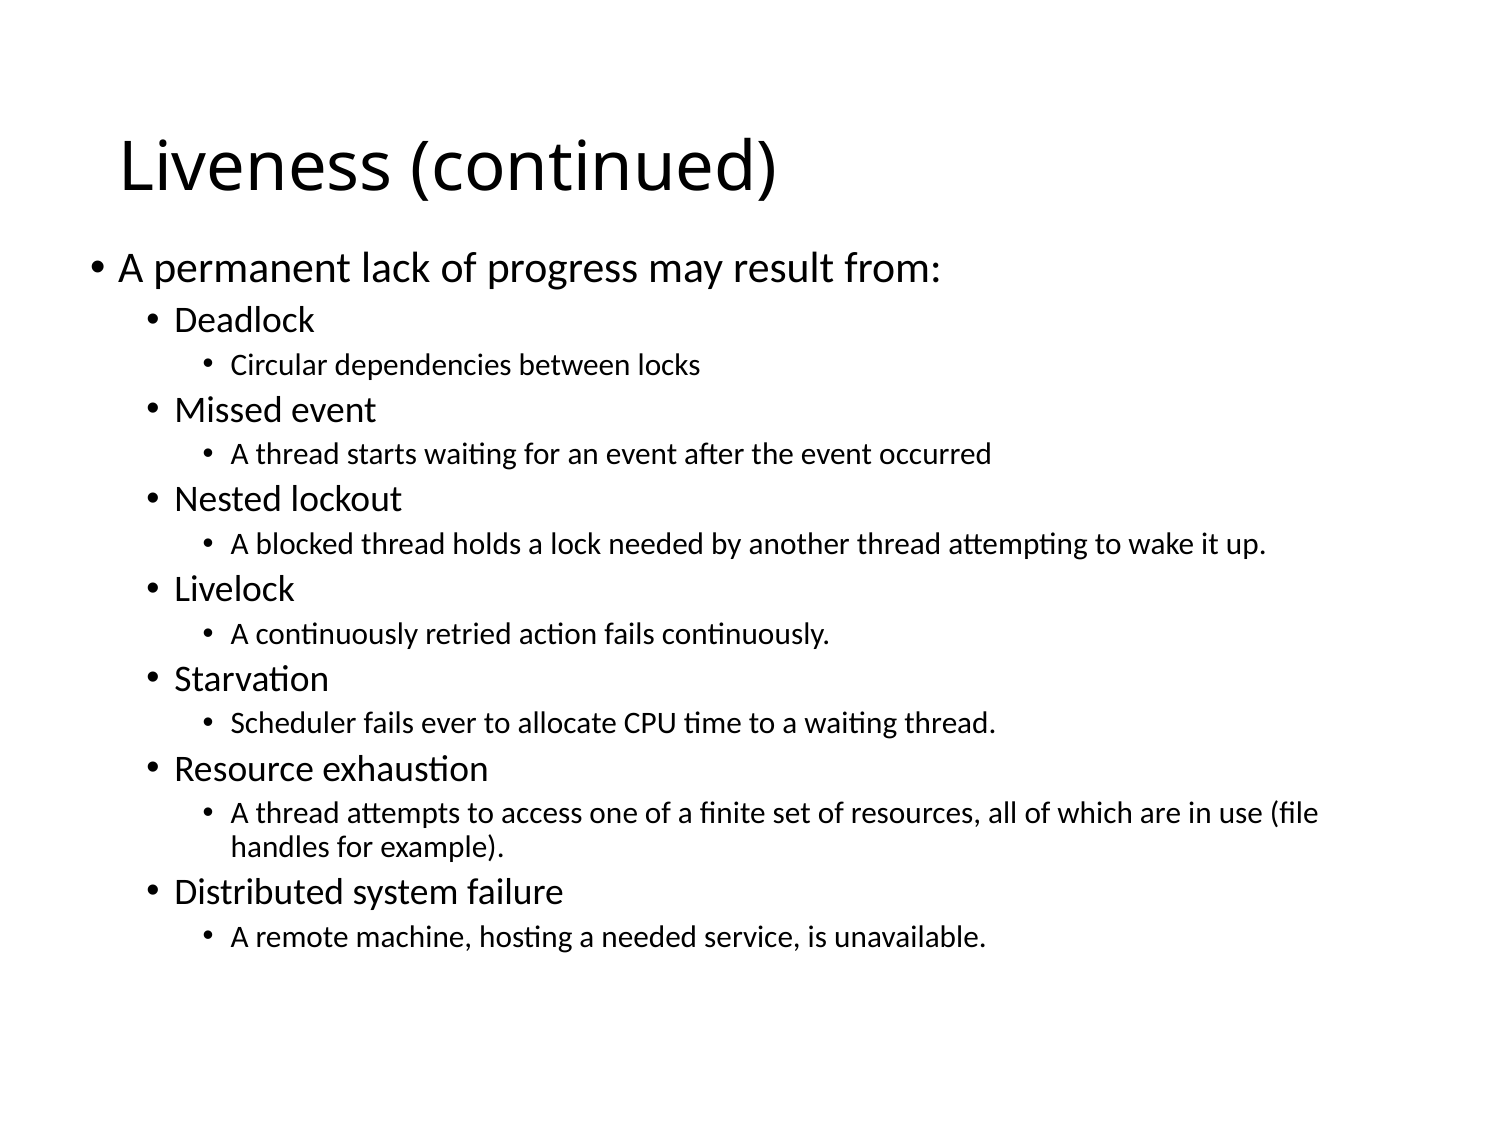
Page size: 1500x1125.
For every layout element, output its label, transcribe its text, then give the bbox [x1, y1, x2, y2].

list A permanent lack of progress may result from: Deadlock Circular dependencies between locks Missed event A thread starts waiting for an event after the event occurred Nested lockout A blocked thread holds a lock needed by another thread attempting to wake it up. Livelock A continuously retried action fails continuously. Starvation Scheduler fails ever to allocate CPU time to a waiting thread. Resource exhaustion A thread attempts to access one of a finite set of resources, all of which are in use (file handles for example). Distributed system failure A remote machine, hosting a needed service, is unavailable. [75, 237, 1425, 1075]
title Liveness (continued) [103, 59, 1397, 237]
